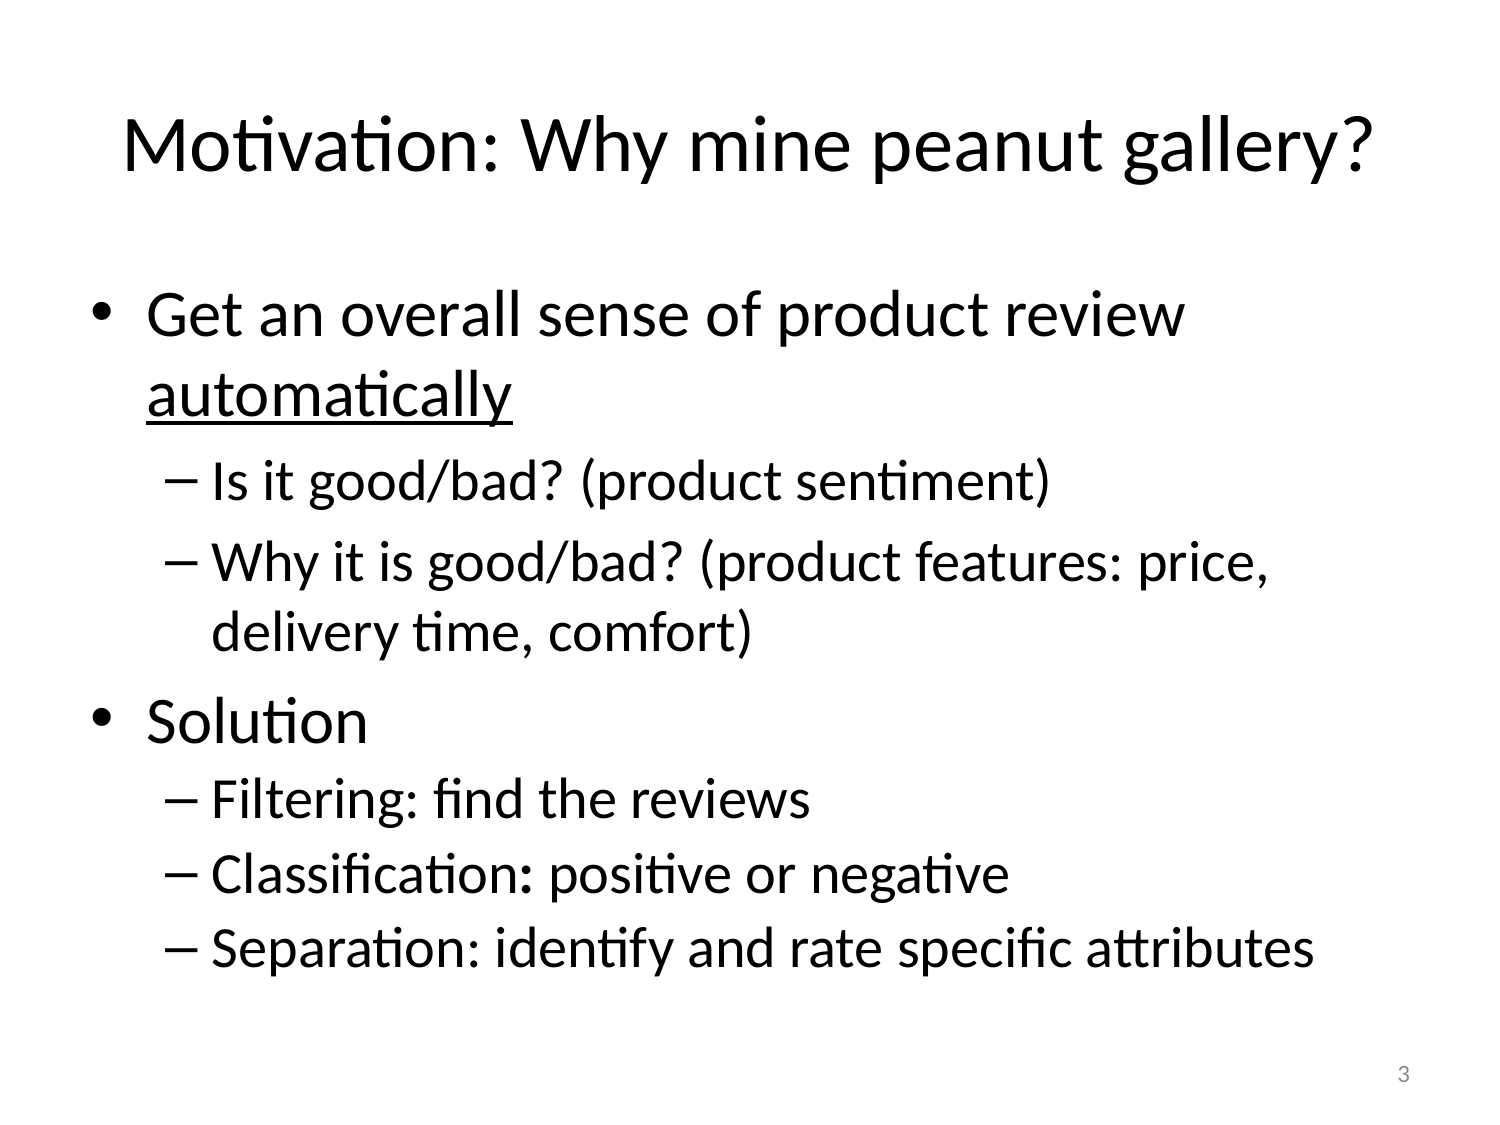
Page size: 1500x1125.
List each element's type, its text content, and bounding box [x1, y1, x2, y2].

list Get an overall sense of product review automatically Is it good/bad? (product sentiment) Why it is good/bad? (product features: price, delivery time, comfort) Solution Filtering: find the reviews Classification: positive or negative Separation: identify and rate specific attributes [75, 262, 1425, 1005]
title Motivation: Why mine peanut gallery? [75, 45, 1425, 233]
slide_number 3 [1074, 1042, 1425, 1103]
